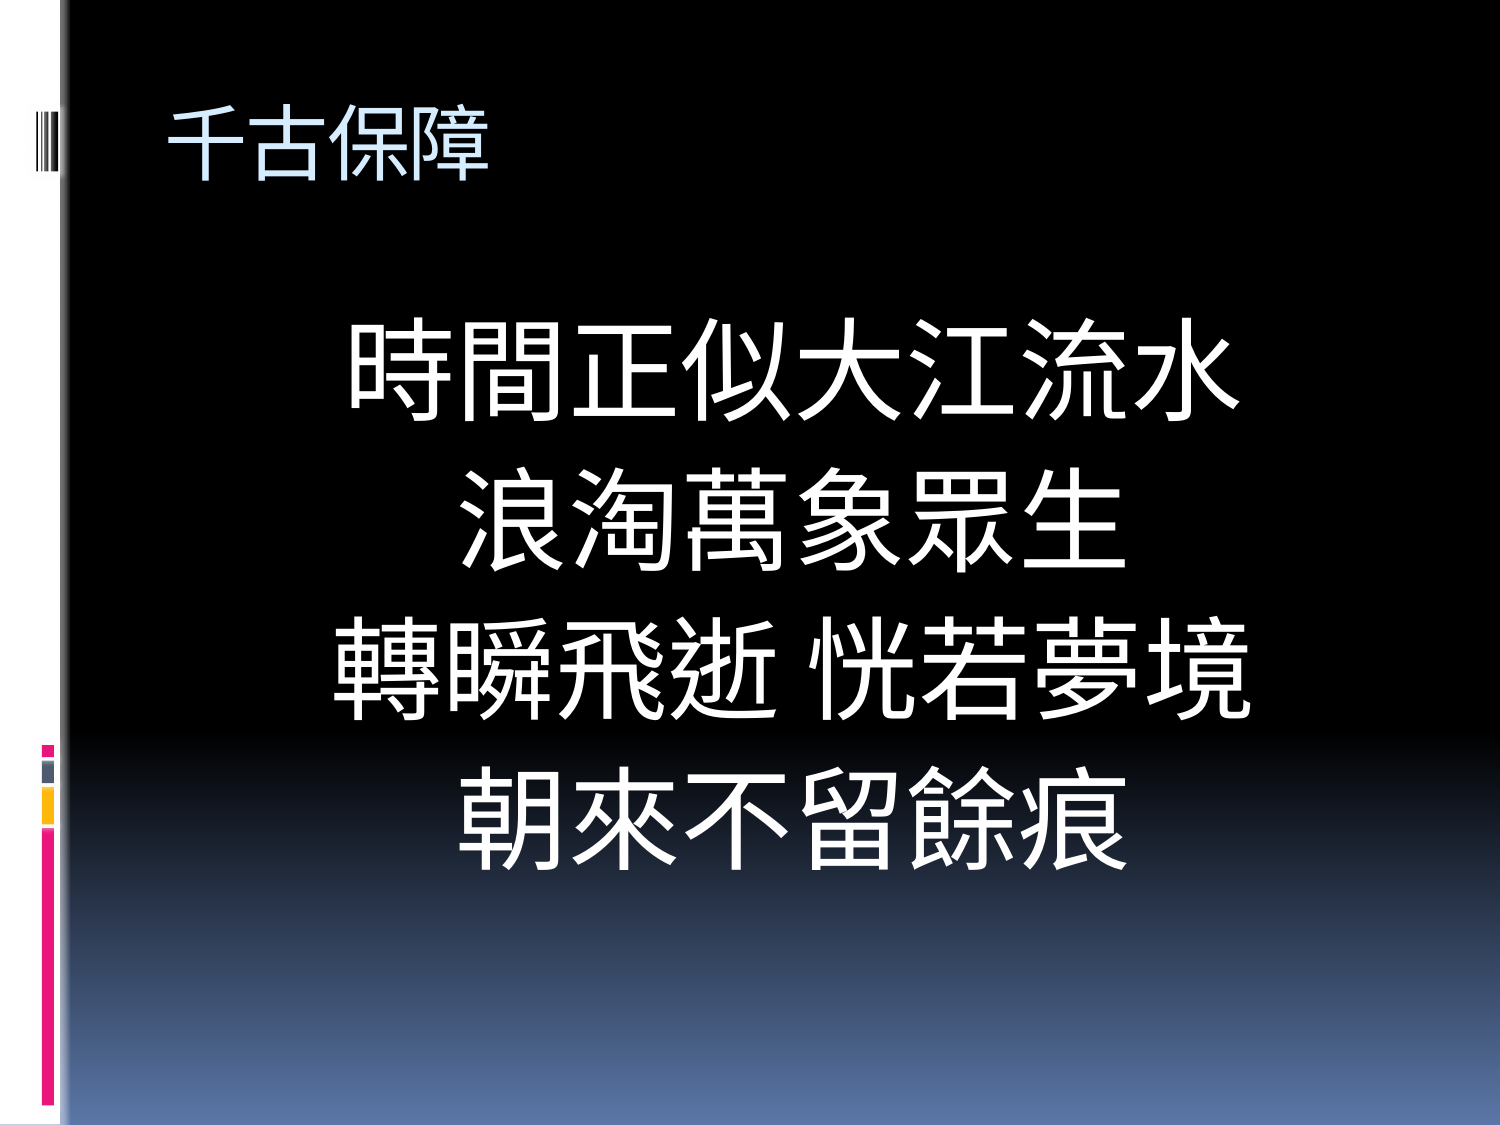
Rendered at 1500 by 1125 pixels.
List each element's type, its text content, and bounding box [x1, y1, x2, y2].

list 時間正似大江流水 浪淘萬象眾生 轉瞬飛逝 恍若夢境 朝來不留餘痕 [150, 292, 1425, 1043]
title 千古保障 [150, 83, 1425, 234]
